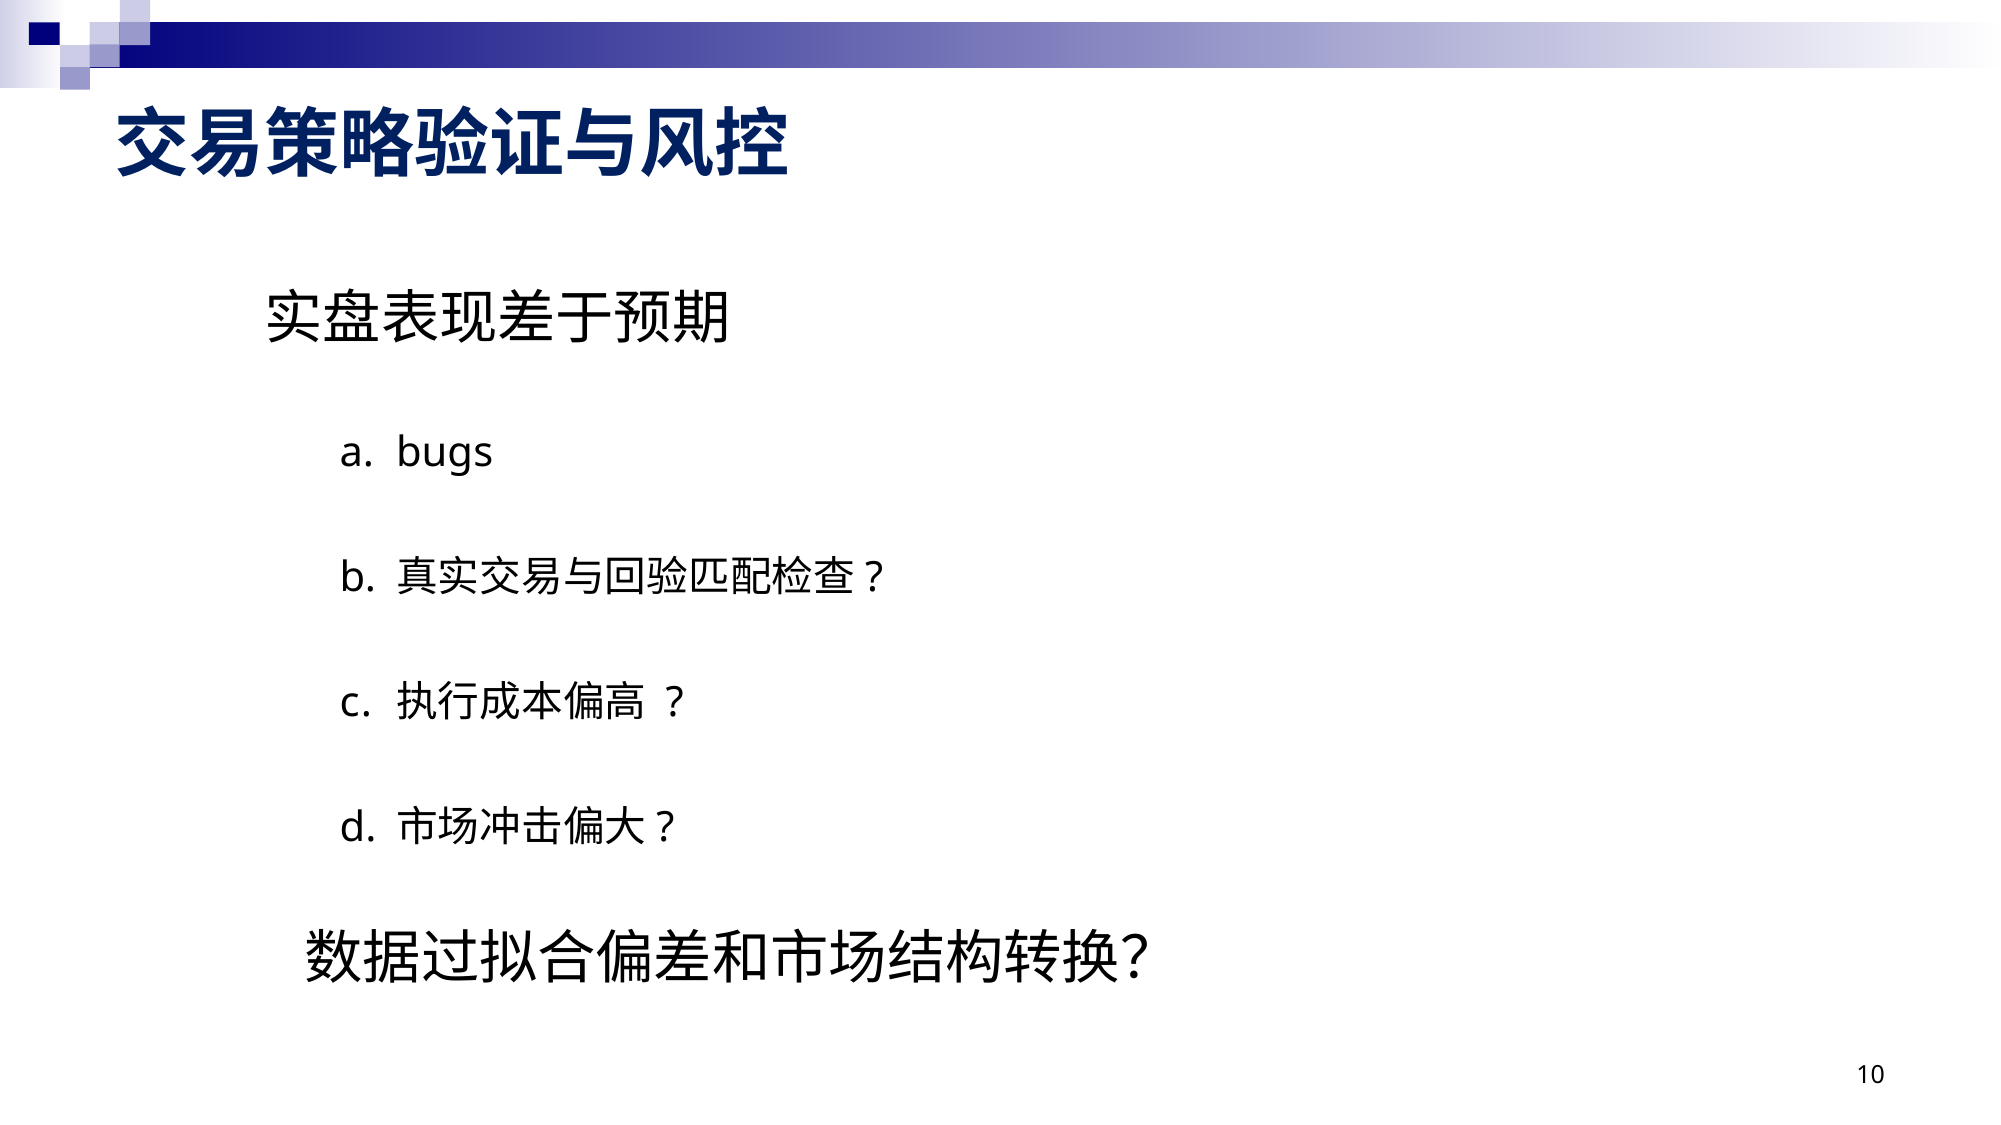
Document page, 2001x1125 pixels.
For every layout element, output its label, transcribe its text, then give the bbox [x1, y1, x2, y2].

text_box 实盘表现差于预期 bugs 真实交易与回验匹配检查? 执行成本偏高 ? 市场冲击偏大? 数据过拟合偏差和市场结构转换？ [249, 237, 1763, 998]
slide_number 10 [1433, 1025, 1900, 1100]
text_box 交易策略验证与风控 [99, 87, 815, 194]
